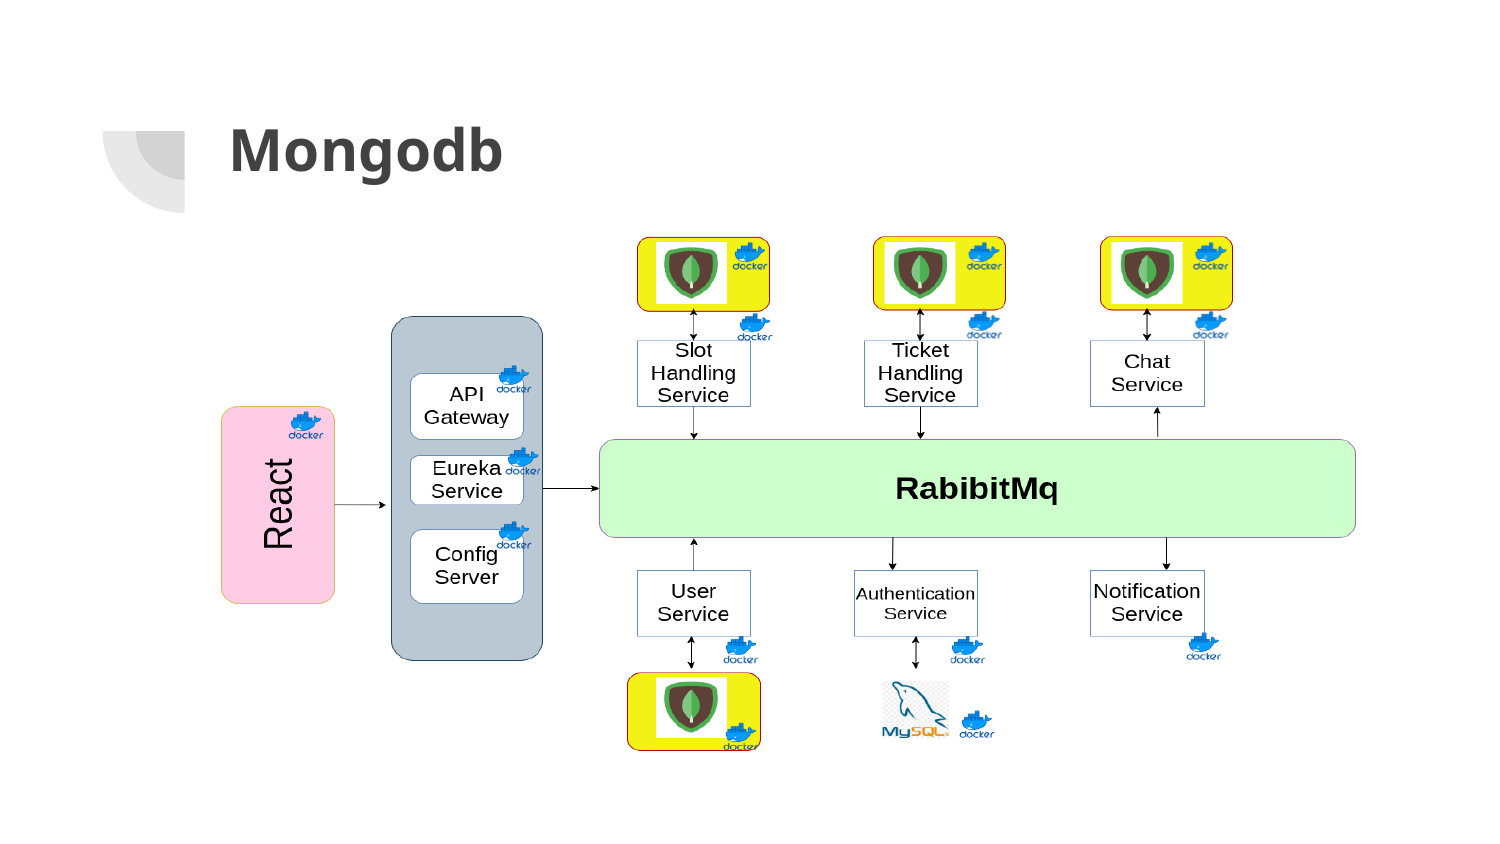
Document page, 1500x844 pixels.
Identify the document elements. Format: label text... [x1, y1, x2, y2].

title Mongodb [213, 98, 1368, 227]
picture [211, 227, 1365, 760]
